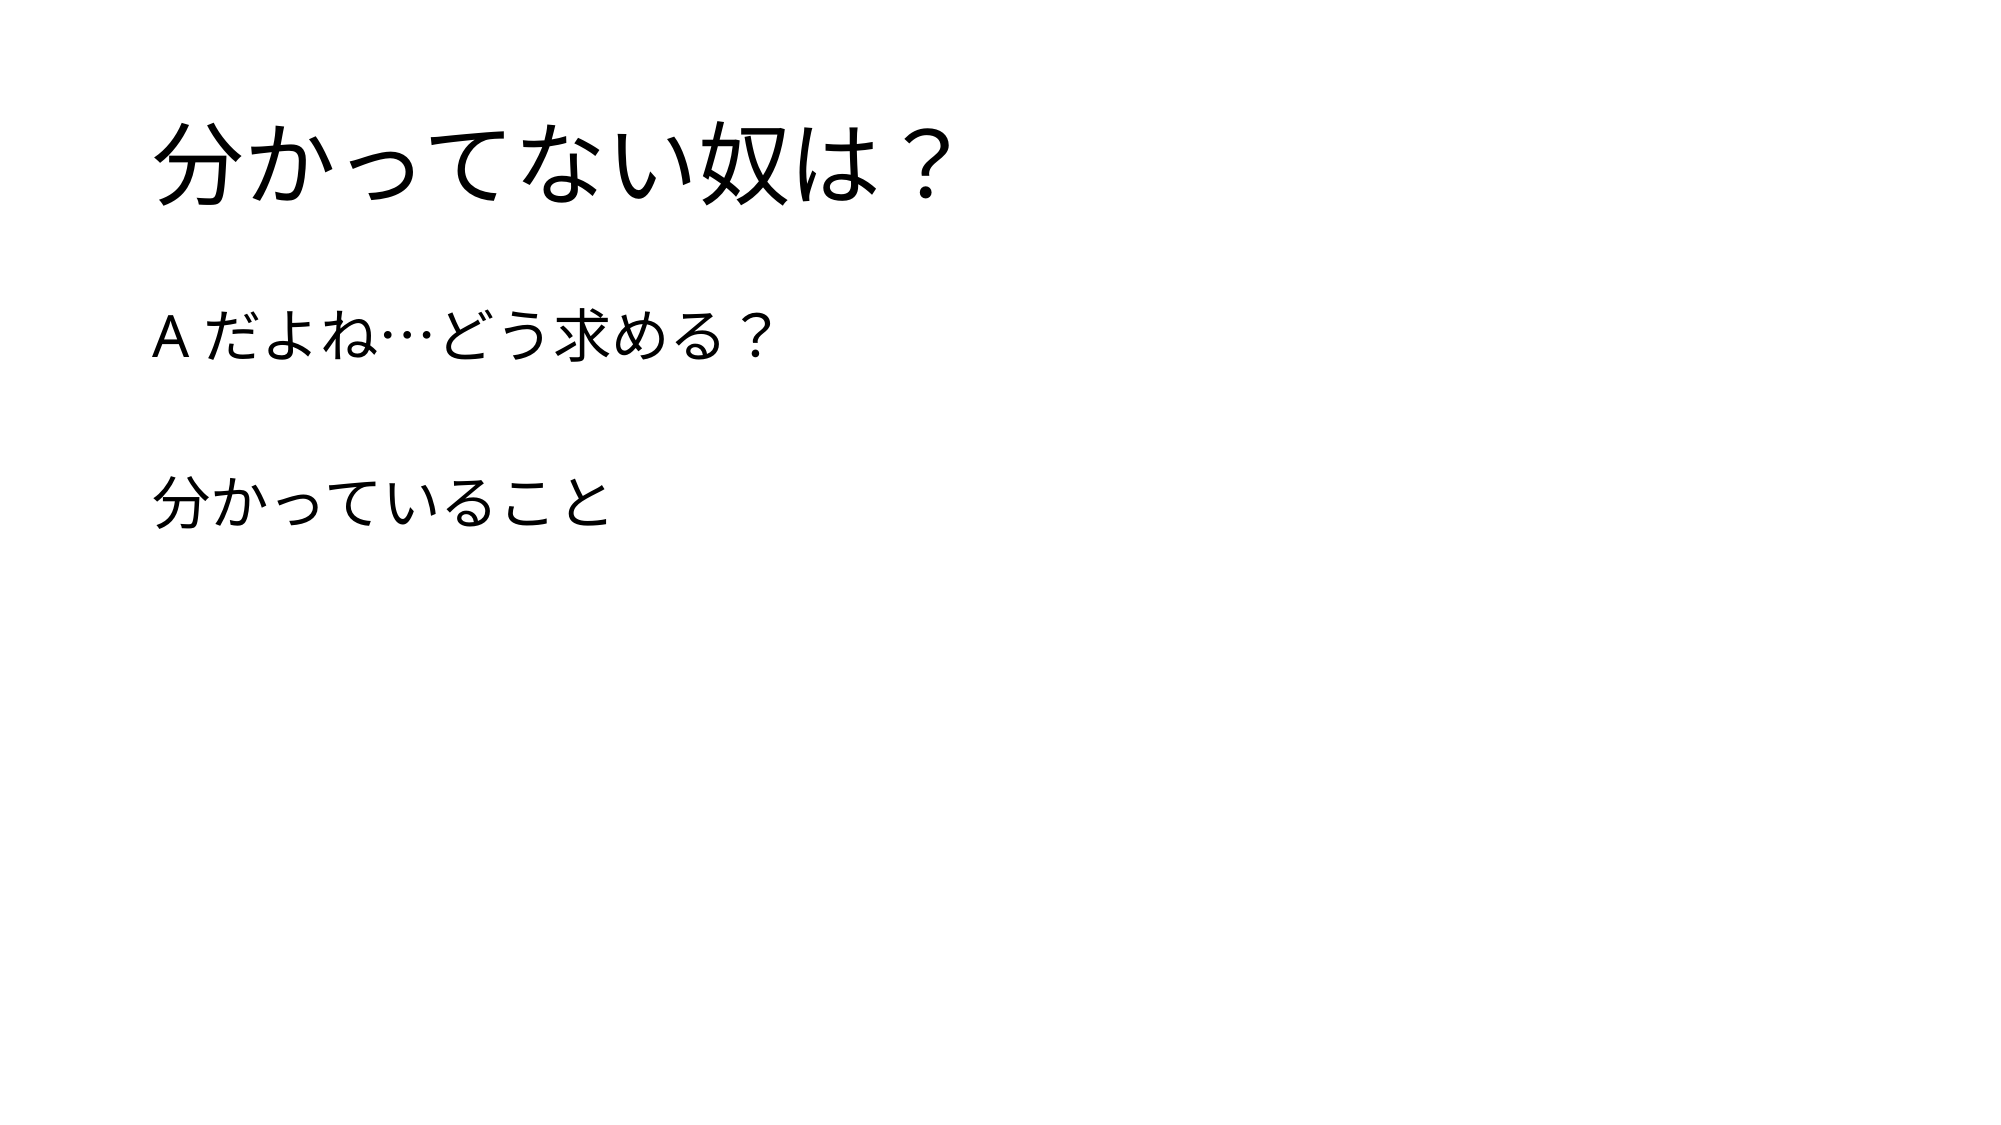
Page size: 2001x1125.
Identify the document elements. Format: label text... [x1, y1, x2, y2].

title 分かってない奴は？ [137, 59, 1863, 278]
